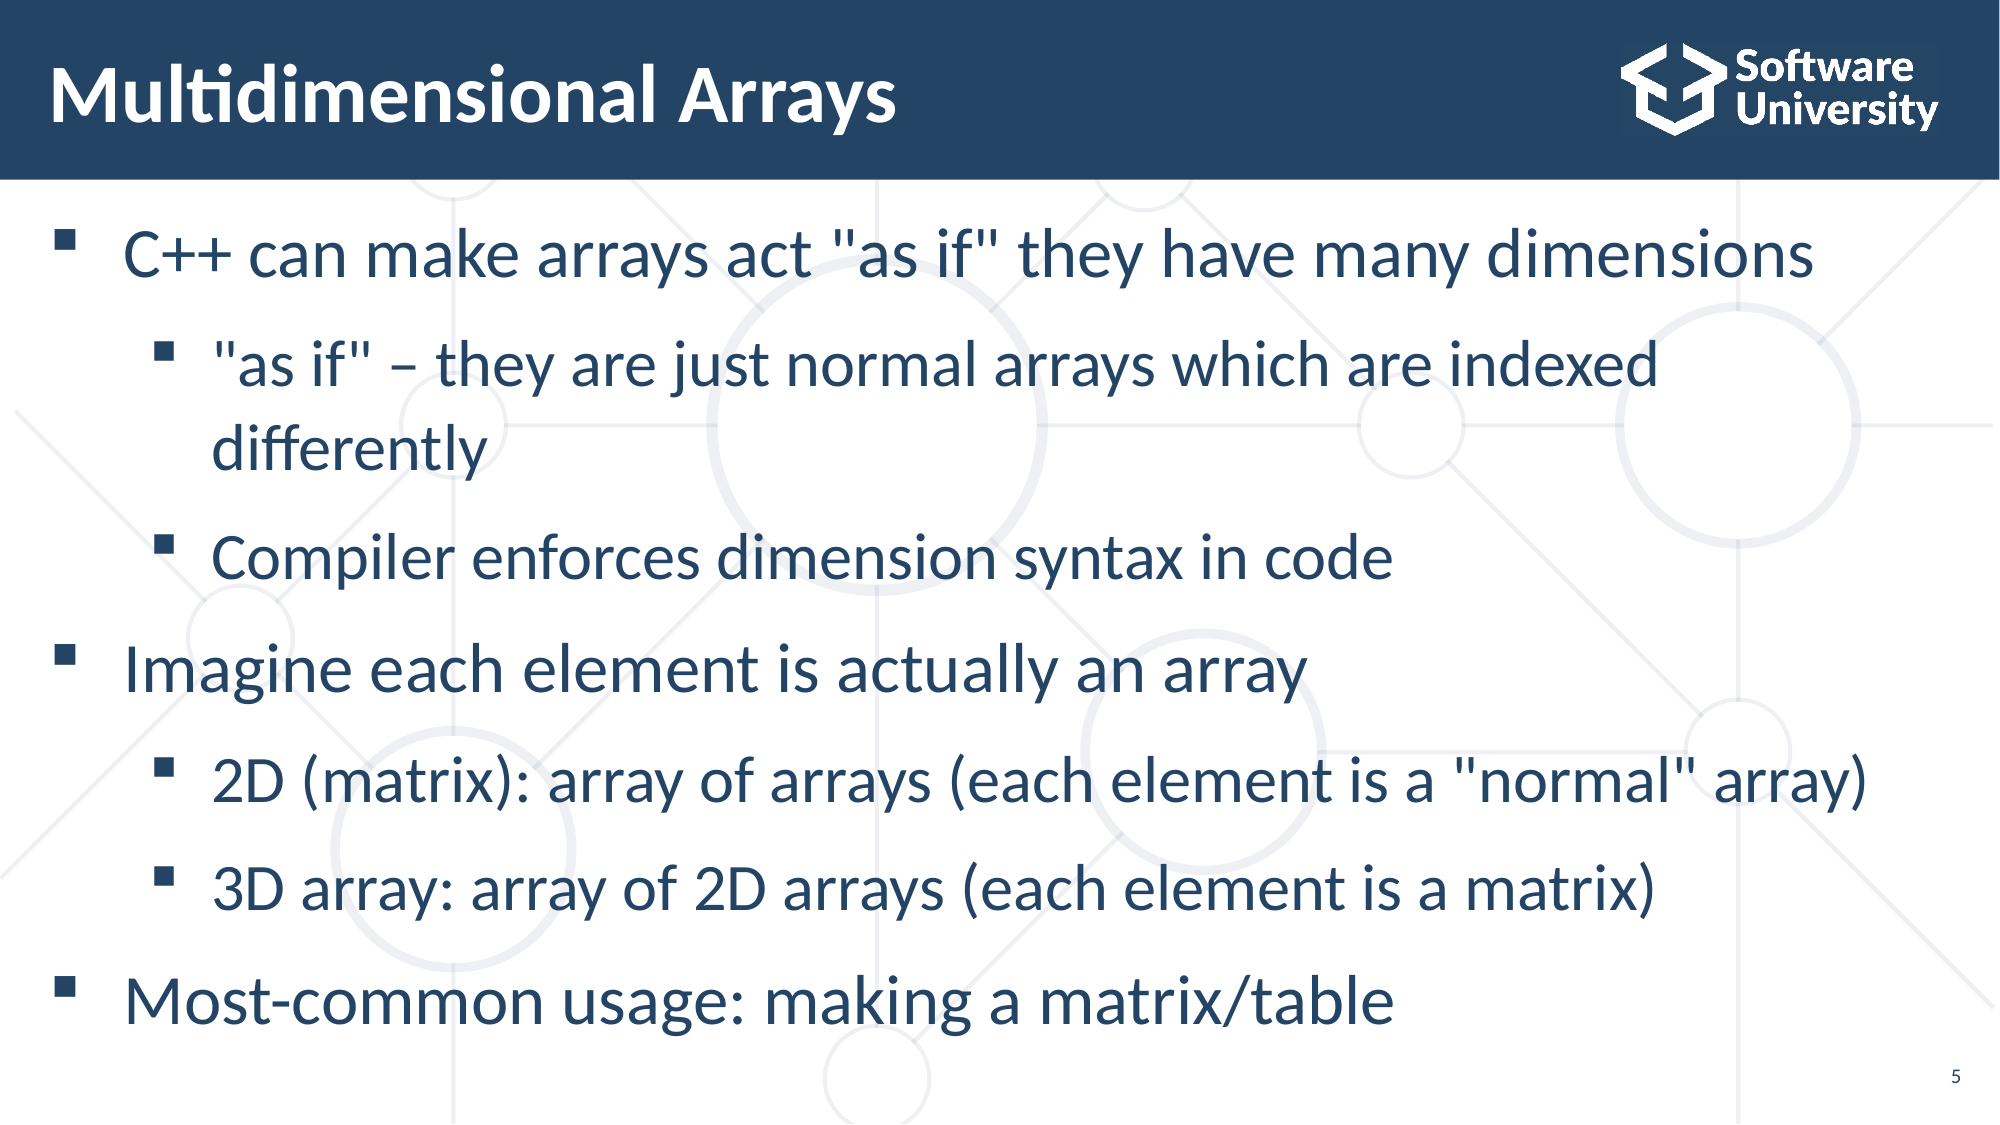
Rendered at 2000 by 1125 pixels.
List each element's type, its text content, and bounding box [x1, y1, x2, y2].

slide_number 5 [1896, 1049, 1968, 1101]
title Multidimensional Arrays [31, 16, 1591, 162]
list C++ can make arrays act "as if" they have many dimensions "as if" – they are just normal arrays which are indexed differently Compiler enforces dimension syntax in code Imagine each element is actually an array 2D (matrix): array of arrays (each element is a "normal" array) 3D array: array of 2D arrays (each element is a matrix) Most-common usage: making a matrix/table [31, 196, 1970, 1050]
picture [1621, 43, 1939, 136]
